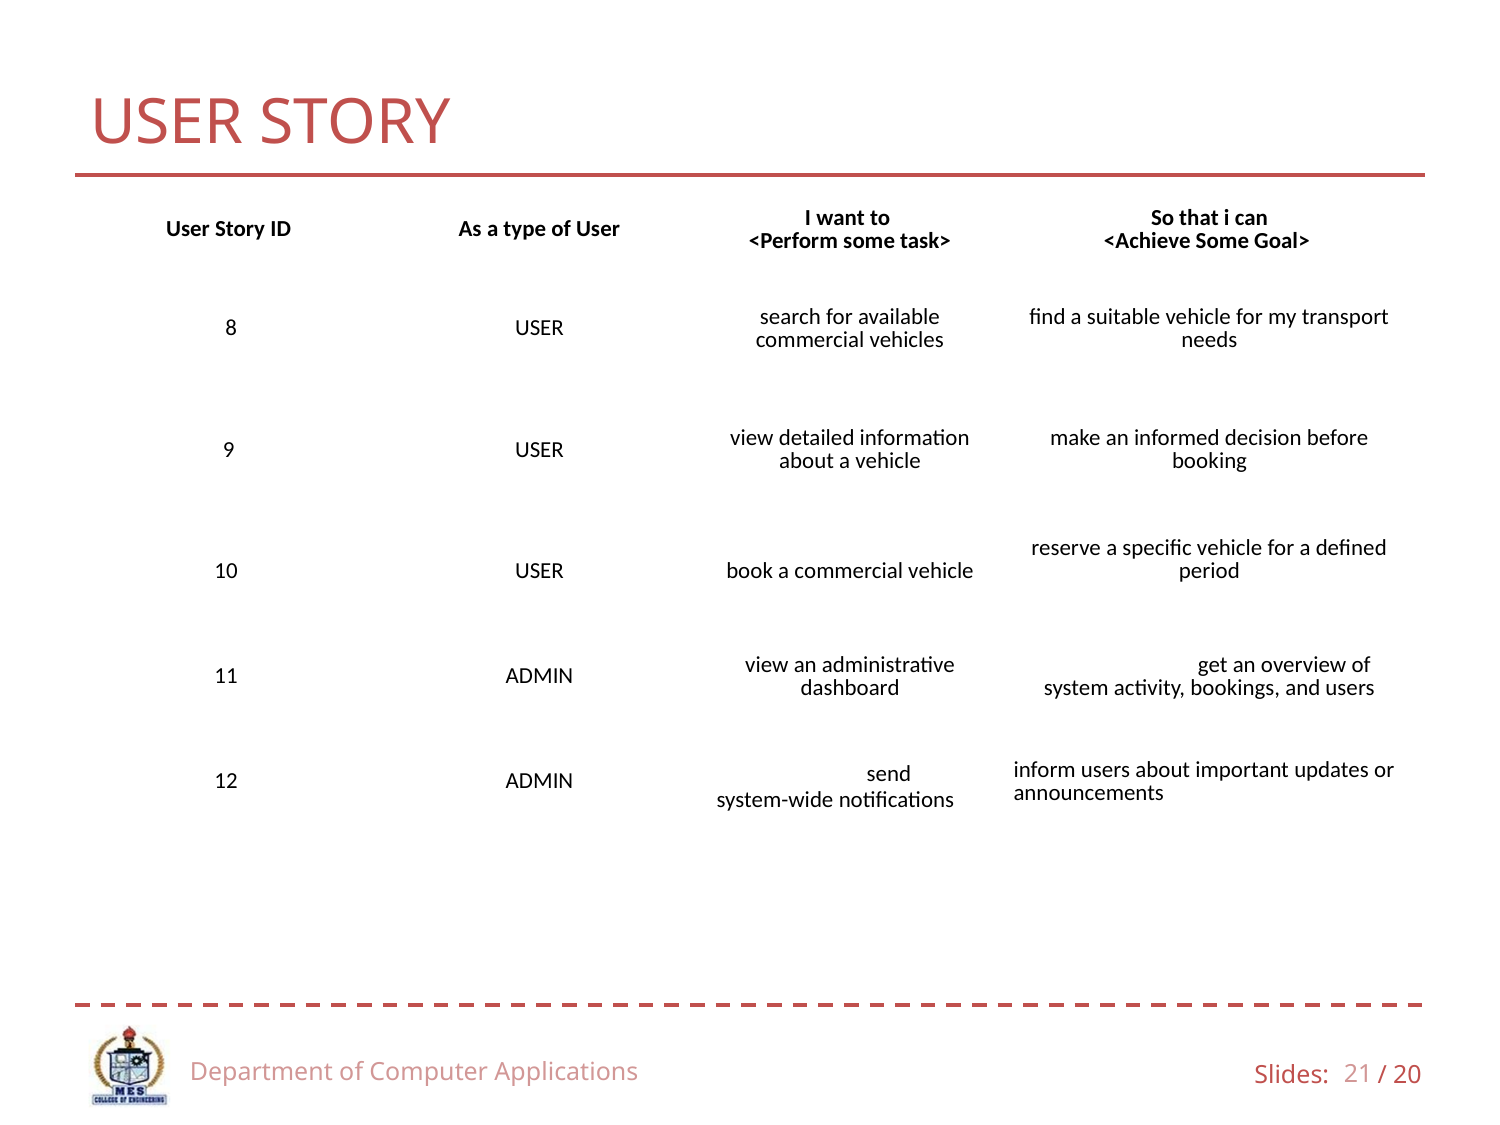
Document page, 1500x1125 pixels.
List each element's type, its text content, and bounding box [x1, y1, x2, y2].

table_cell USER [377, 391, 702, 512]
footer Department of Computer Applications [174, 1042, 675, 1103]
table_cell view an administrative dashboard [702, 634, 999, 722]
table_header So that i can <Achieve Some Goal> [999, 193, 1420, 269]
table_cell book a commercial vehicle [702, 512, 999, 634]
table_cell 8 [75, 269, 377, 391]
table_cell 9 [75, 391, 377, 512]
table_cell 12 [75, 722, 377, 844]
title USER STORY [73, 48, 1427, 189]
table_cell 11 [75, 634, 377, 722]
table_cell reserve a specific vehicle for a defined period [999, 512, 1420, 634]
table_cell make an informed decision before booking [999, 391, 1420, 512]
picture [87, 1023, 171, 1109]
table_cell ADMIN [377, 634, 702, 722]
table_cell get an overview of system activity, bookings, and users [999, 634, 1420, 722]
table_header As a type of User [377, 193, 702, 269]
table_cell inform users about important updates or announcements [999, 722, 1420, 844]
table_cell 10 [75, 512, 377, 634]
table_cell search for available commercial vehicles [702, 269, 999, 391]
table_cell send system-wide notifications [702, 722, 999, 844]
table_cell USER [377, 269, 702, 391]
table_cell ADMIN [377, 722, 702, 844]
table_cell USER [377, 512, 702, 634]
table_cell find a suitable vehicle for my transport needs [999, 269, 1420, 391]
table_header I want to <Perform some task> [702, 193, 999, 269]
table_cell view detailed information about a vehicle [702, 391, 999, 512]
table_header User Story ID [75, 193, 377, 269]
slide_number 21 [1325, 1044, 1388, 1105]
